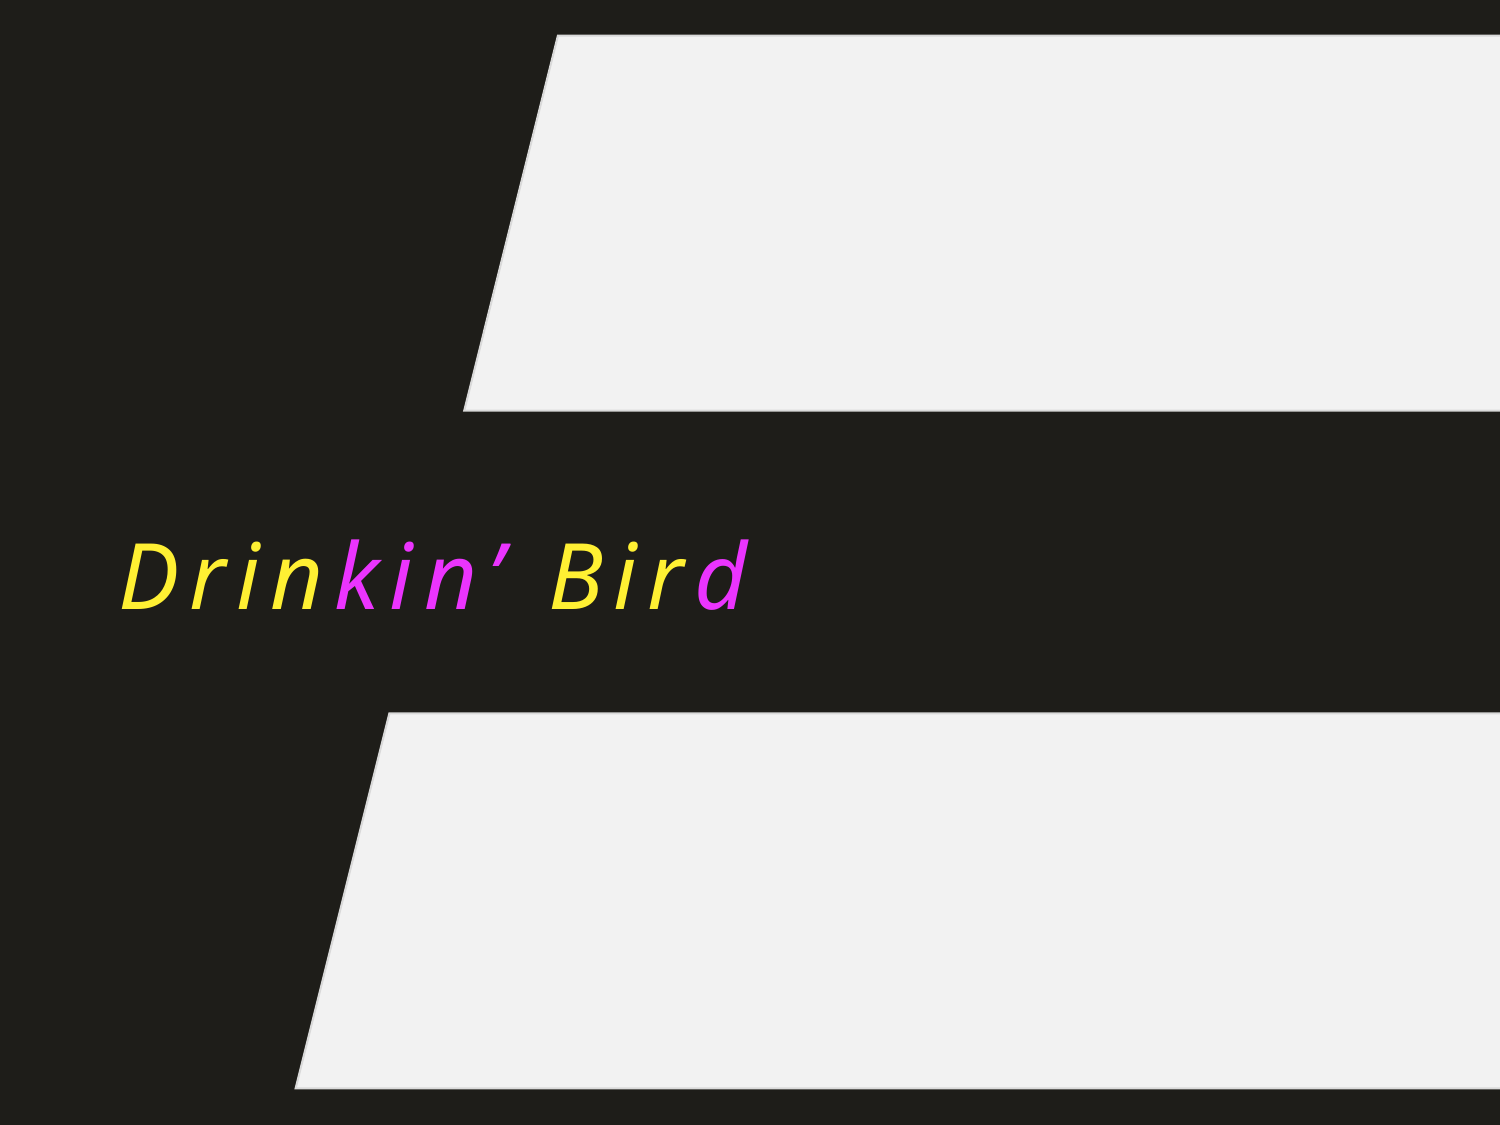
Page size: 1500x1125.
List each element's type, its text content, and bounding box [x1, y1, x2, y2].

text_box [462, 34, 1500, 412]
title Drinkin’ Bird [103, 59, 1397, 1031]
text_box [294, 712, 1500, 1090]
